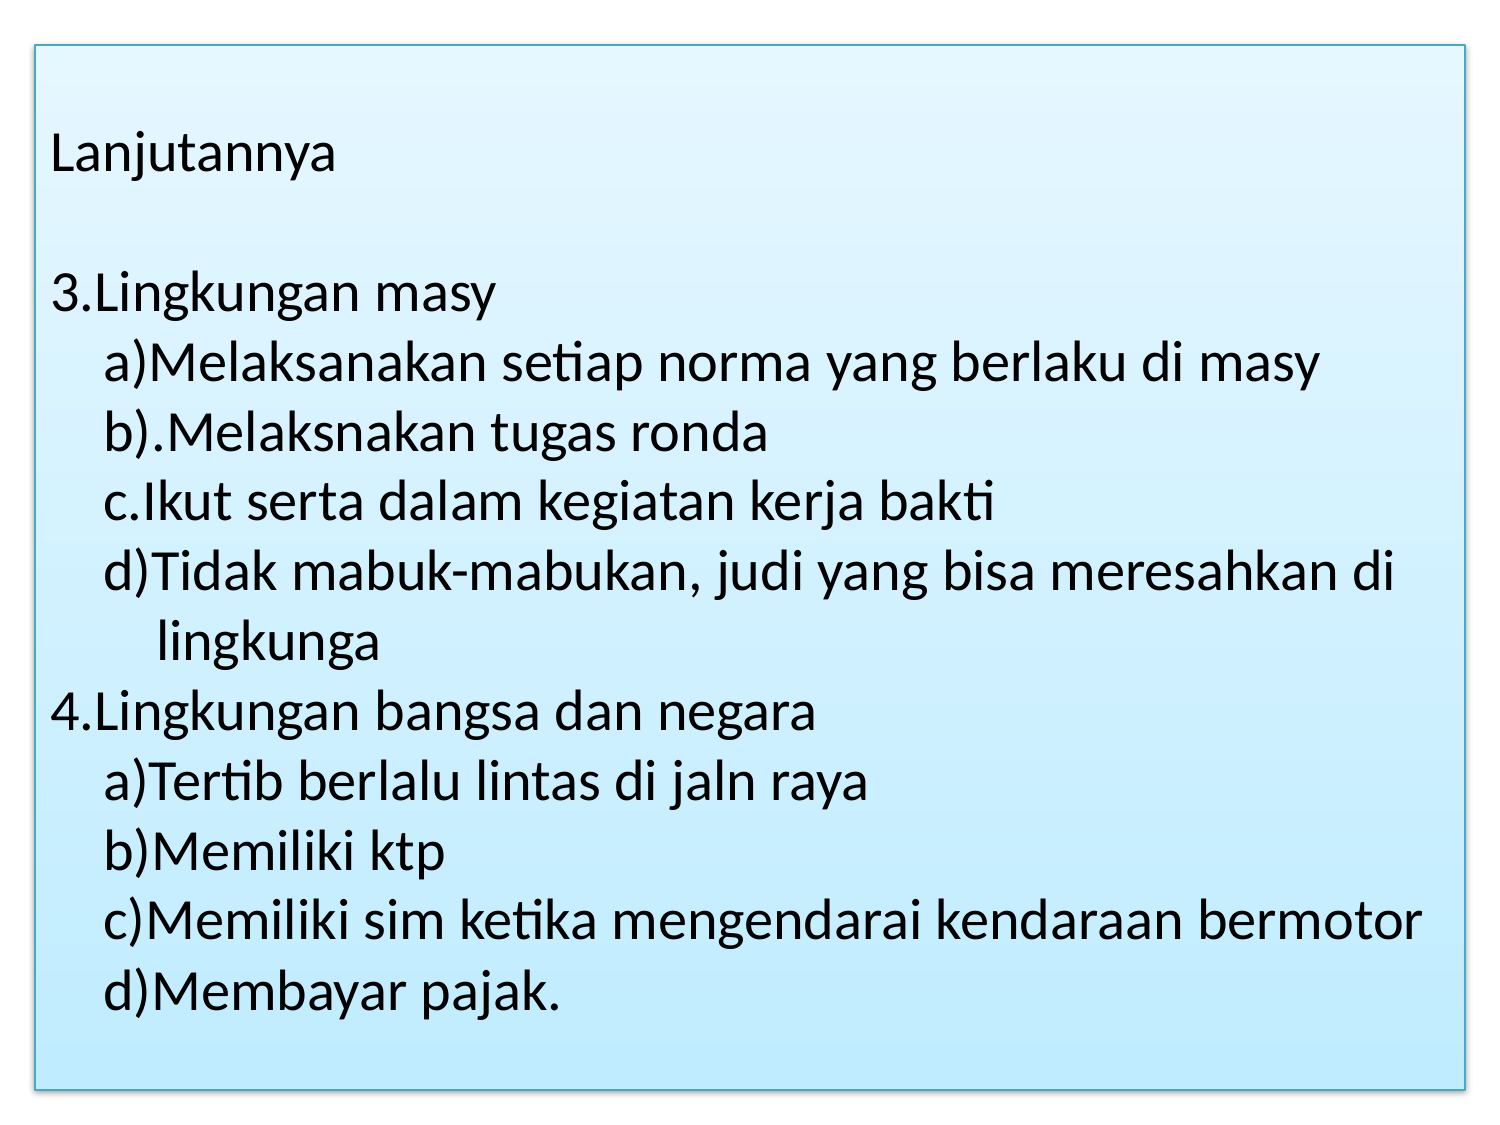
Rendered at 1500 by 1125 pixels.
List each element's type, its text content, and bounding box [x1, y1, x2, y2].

title Lanjutannya 3.Lingkungan masy a)Melaksanakan setiap norma yang berlaku di masy b).Melaksnakan tugas ronda c.Ikut serta dalam kegiatan kerja bakti d)Tidak mabuk-mabukan, judi yang bisa meresahkan di lingkunga 4.Lingkungan bangsa dan negara a)Tertib berlalu lintas di jaln raya b)Memiliki ktp c)Memiliki sim ketika mengendarai kendaraan bermotor d)Membayar pajak. [34, 44, 1466, 1091]
